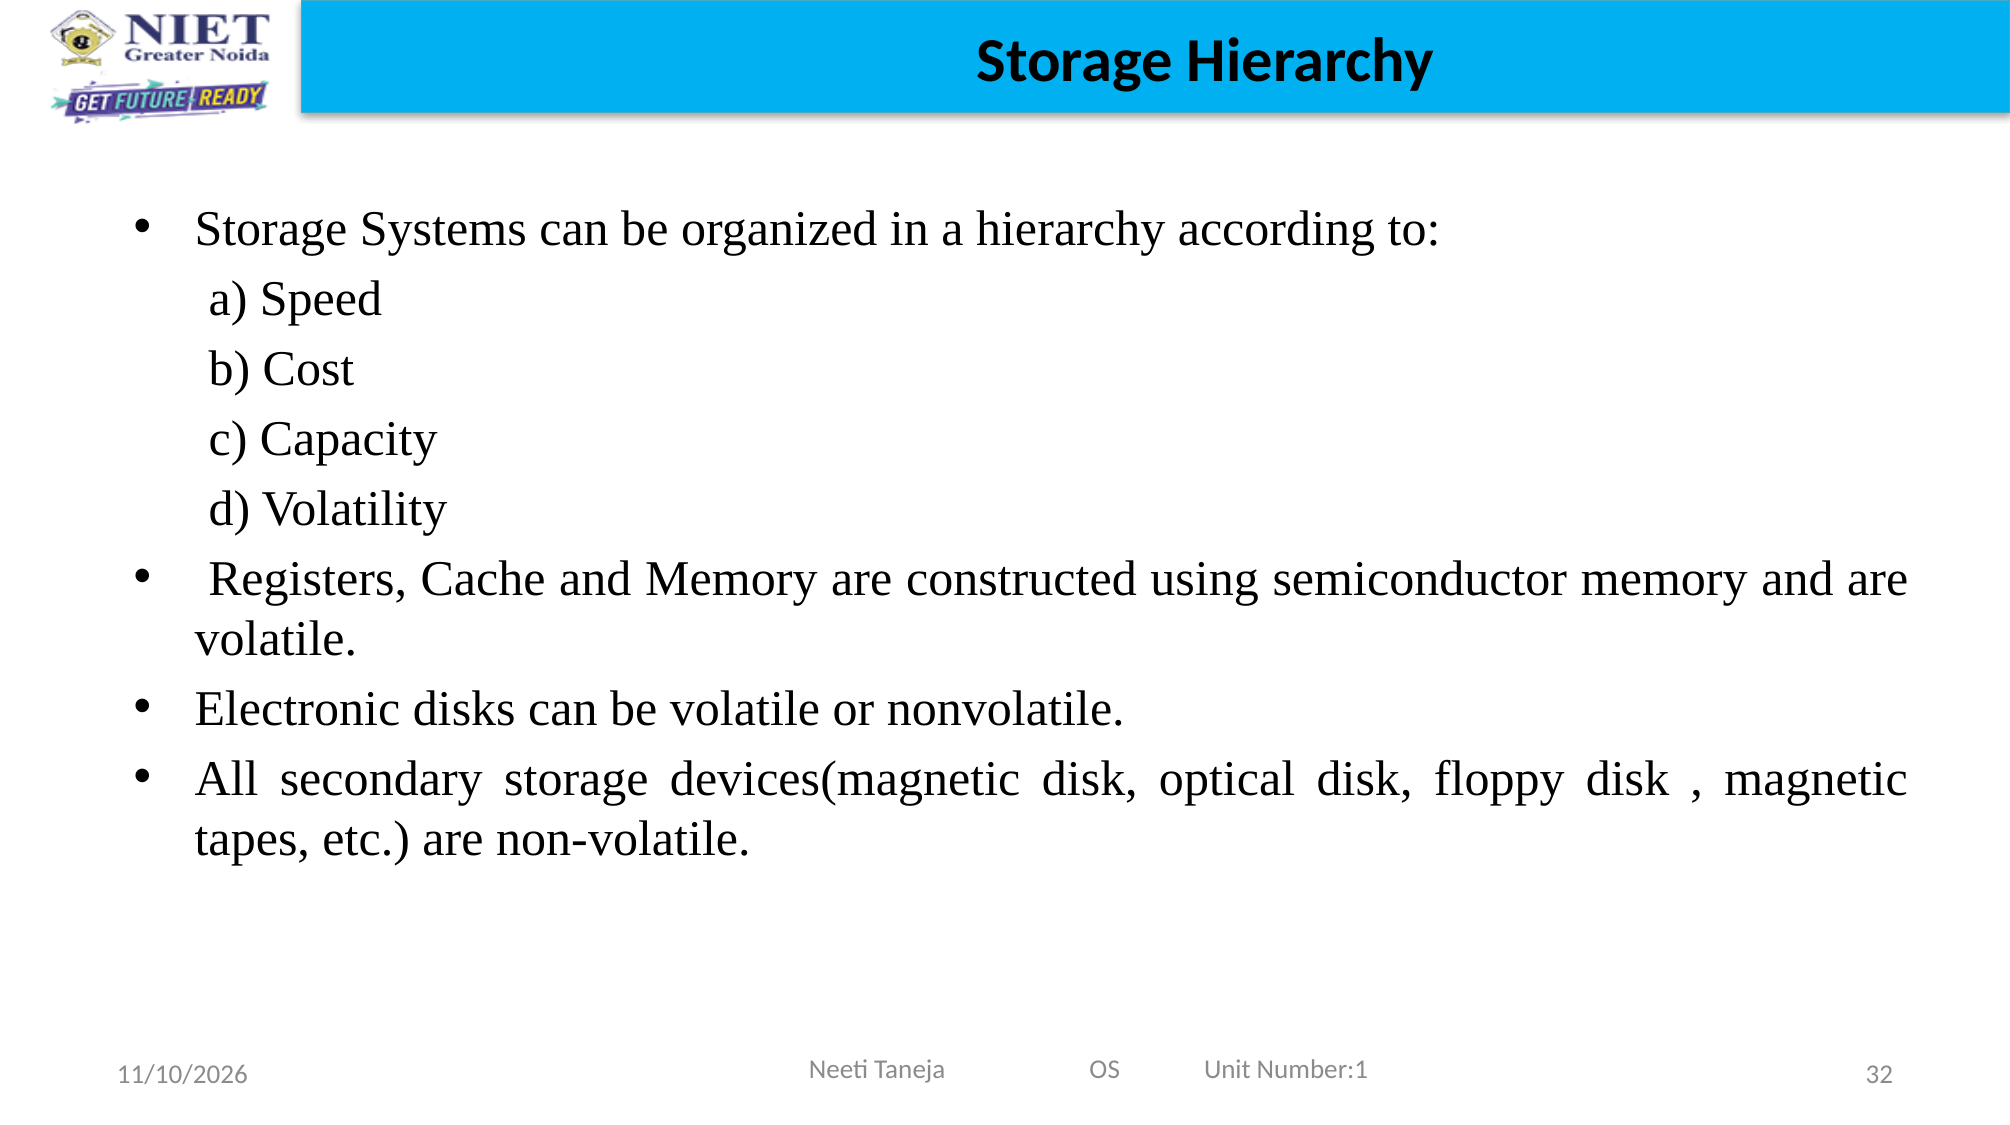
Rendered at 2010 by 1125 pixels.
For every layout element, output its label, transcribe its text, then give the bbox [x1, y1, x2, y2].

picture [0, 0, 319, 135]
text_box Storage Hierarchy [320, 0, 2010, 113]
footer Neeti Taneja OS Unit Number:1 [552, 1037, 1625, 1098]
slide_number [100, 1042, 570, 1103]
slide_number 32 [1440, 1042, 1910, 1103]
list Storage Systems can be organized in a hierarchy according to: a) Speed b) Cost c) Capacity d) Volatility Registers, Cache and Memory are constructed using semiconductor memory and are volatile. Electronic disks can be volatile or nonvolatile. All secondary storage devices(magnetic disk, optical disk, floppy disk , magnetic tapes, etc.) are non-volatile. [117, 187, 1927, 930]
